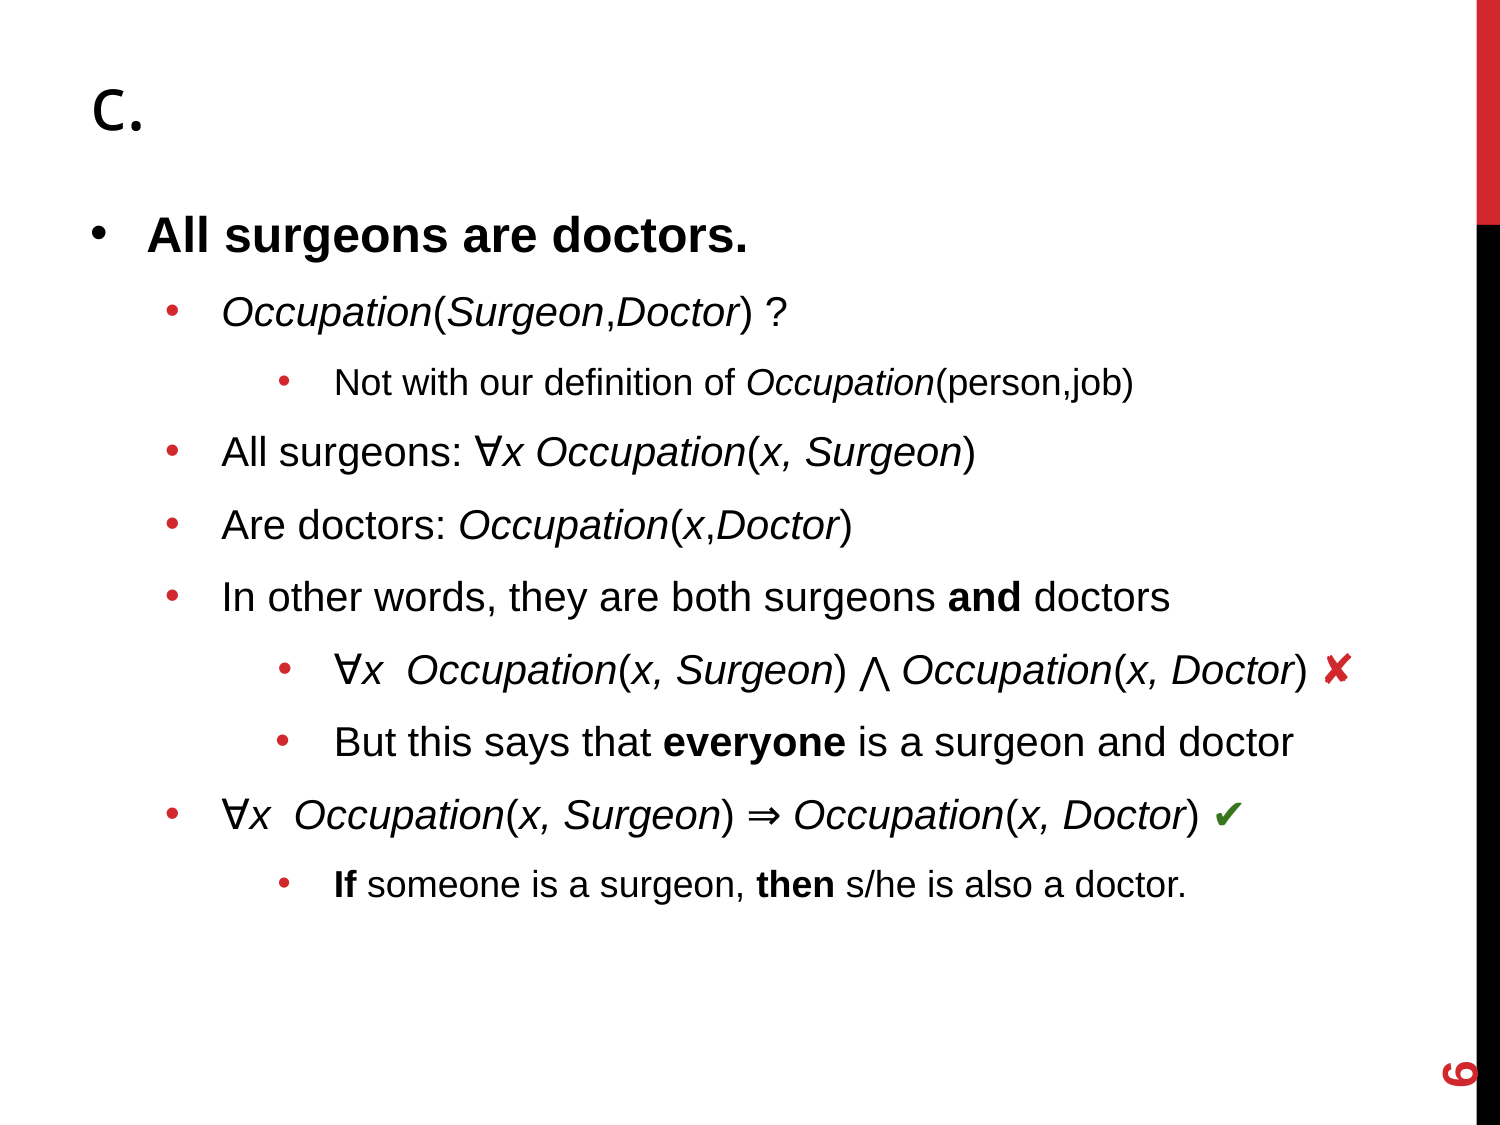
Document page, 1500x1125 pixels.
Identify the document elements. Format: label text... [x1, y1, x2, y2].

title c. [75, 25, 1401, 154]
list All surgeons are doctors. Occupation(Surgeon,Doctor) ? Not with our definition of Occupation(person,job) All surgeons: ∀x Occupation(x, Surgeon) Are doctors: Occupation(x,Doctor) In other words, they are both surgeons and doctors ∀x Occupation(x, Surgeon) ⋀ Occupation(x, Doctor) ✘ But this says that everyone is a surgeon and doctor ∀x Occupation(x, Surgeon) ⇒ Occupation(x, Doctor) ✔ If someone is a surgeon, then s/he is also a doctor. [75, 195, 1401, 1104]
slide_number 6 [1427, 887, 1488, 1104]
